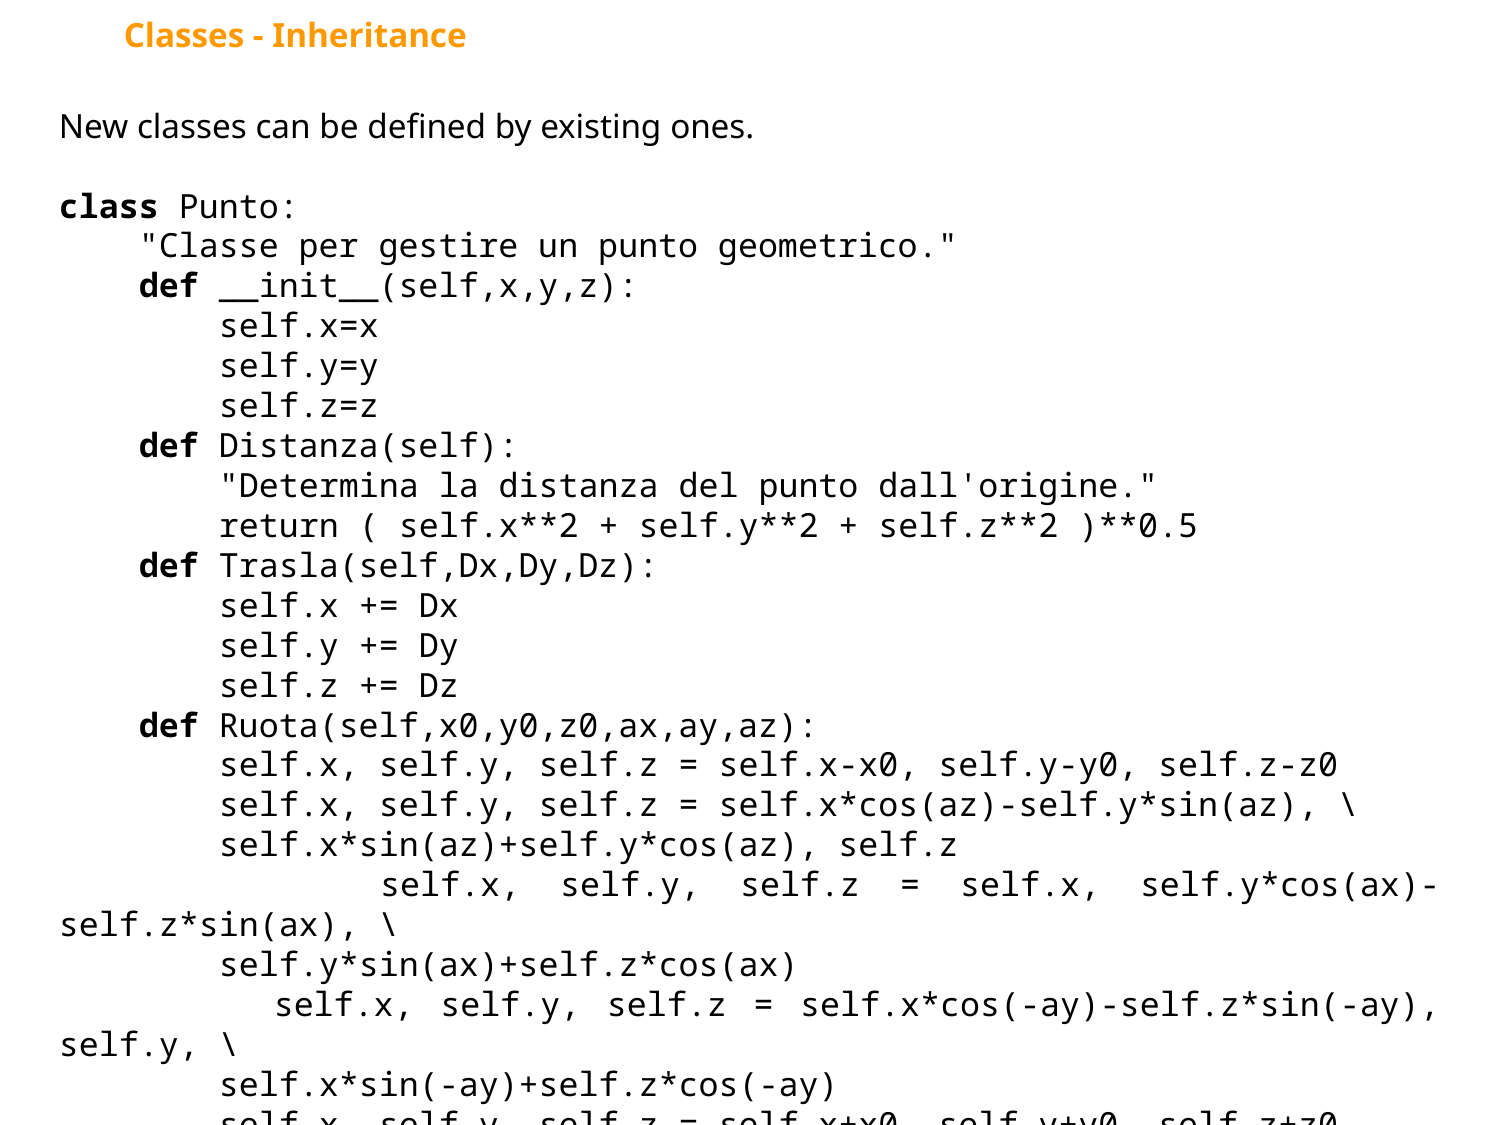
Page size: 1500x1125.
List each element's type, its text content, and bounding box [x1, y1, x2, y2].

text_box Classes - Inheritance [5, 0, 483, 70]
text_box New classes can be defined by existing ones. class Punto: "Classe per gestire un punto geometrico." def __init__(self,x,y,z): self.x=x self.y=y self.z=z def Distanza(self): "Determina la distanza del punto dall'origine." return ( self.x**2 + self.y**2 + self.z**2 )**0.5 def Trasla(self,Dx,Dy,Dz): self.x += Dx self.y += Dy self.z += Dz def Ruota(self,x0,y0,z0,ax,ay,az): self.x, self.y, self.z = self.x-x0, self.y-y0, self.z-z0 self.x, self.y, self.z = self.x*cos(az)-self.y*sin(az), \ self.x*sin(az)+self.y*cos(az), self.z self.x, self.y, self.z = self.x, self.y*cos(ax)-self.z*sin(ax), \ self.y*sin(ax)+self.z*cos(ax) self.x, self.y, self.z = self.x*cos(-ay)-self.z*sin(-ay), self.y, \ self.x*sin(-ay)+self.z*cos(-ay) self.x, self.y, self.z = self.x+x0, self.y+y0, self.z+z0 [0, 90, 1500, 1094]
